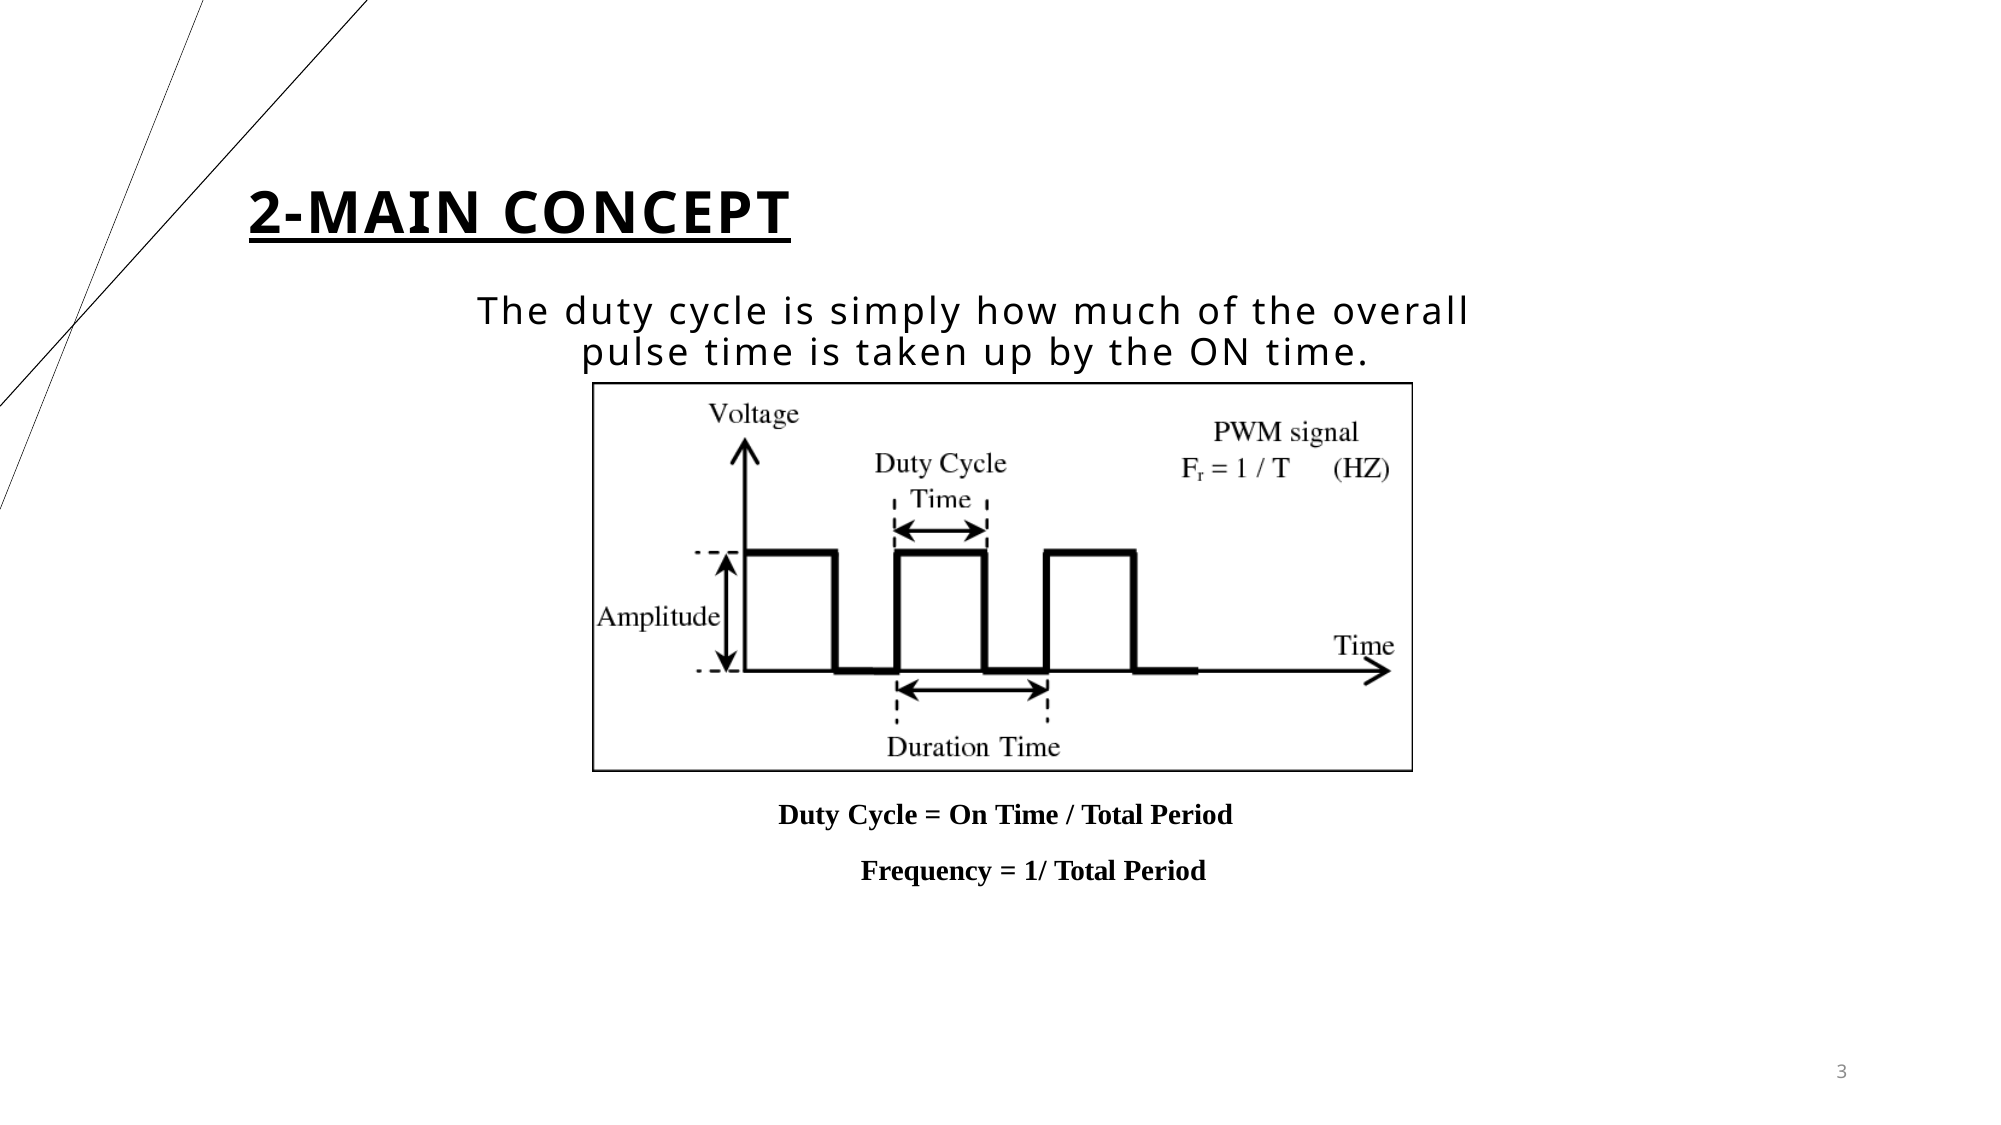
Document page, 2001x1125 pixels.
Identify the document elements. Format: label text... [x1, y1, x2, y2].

text_box 2-Main Concept [233, 169, 1338, 246]
text_box The duty cycle is simply how much of the overall pulse time is taken up by the ON time. [408, 277, 1543, 481]
text_box Duty Cycle = On Time / Total Period Frequency = 1/ Total Period [776, 793, 1237, 887]
picture [591, 382, 1413, 773]
text_box [206, 246, 1883, 1002]
slide_number 3 [1412, 1042, 1863, 1103]
